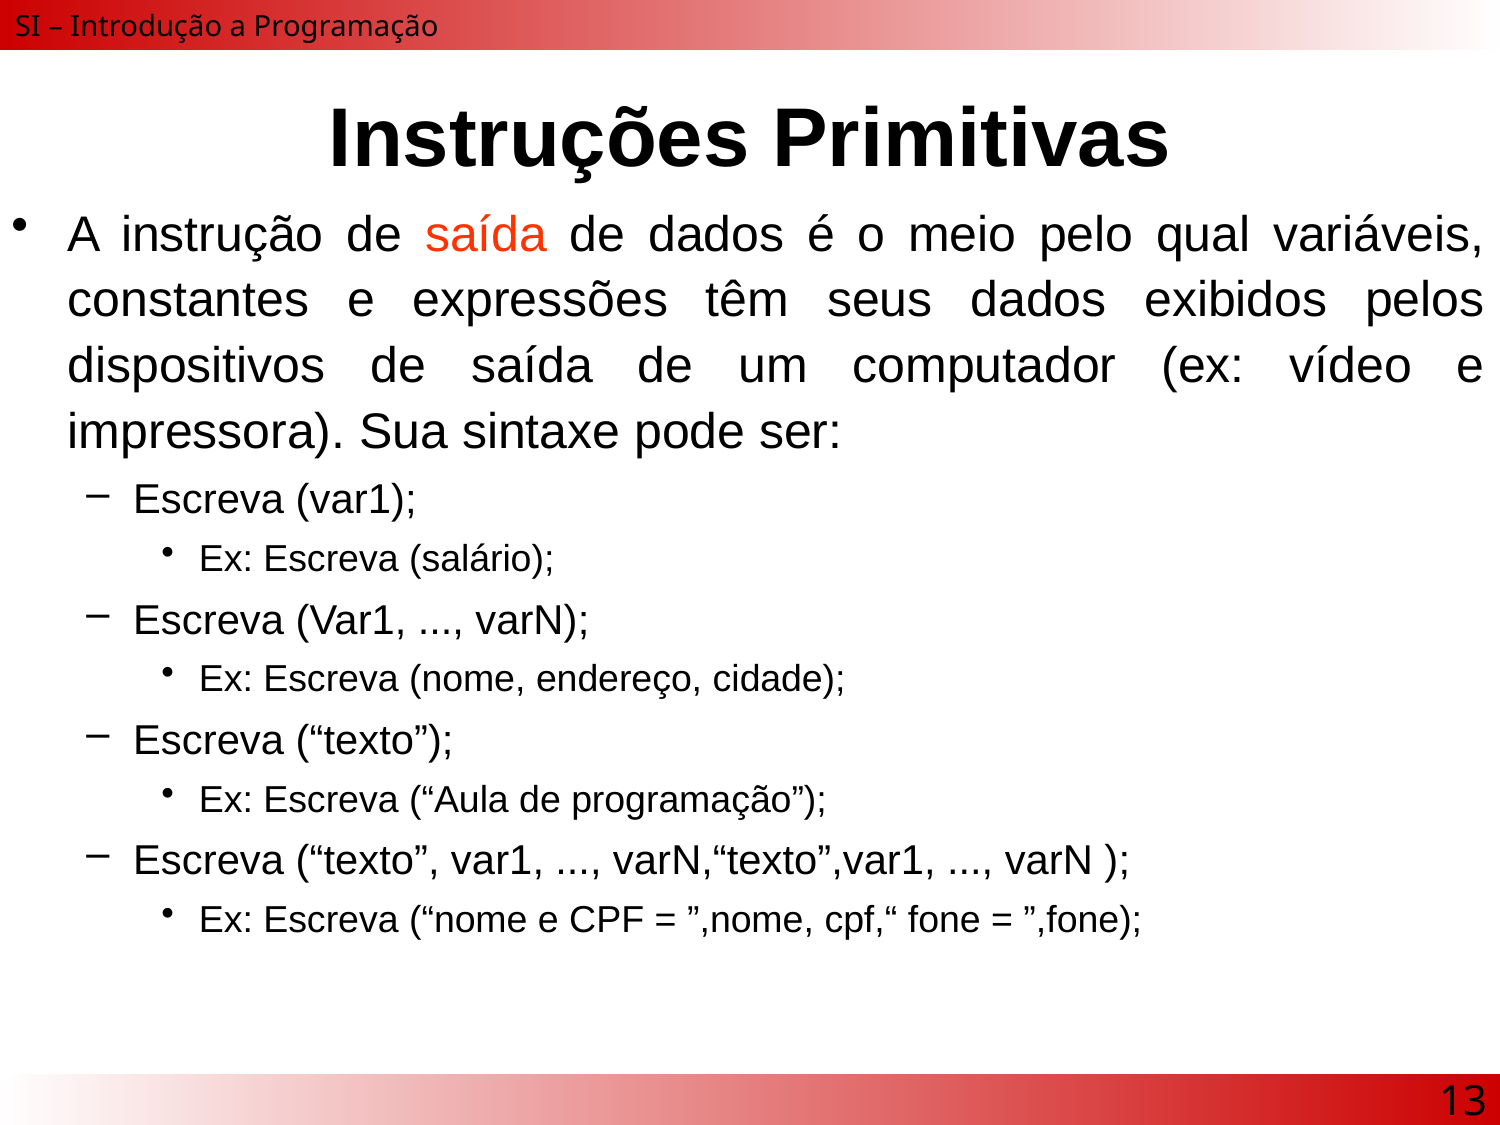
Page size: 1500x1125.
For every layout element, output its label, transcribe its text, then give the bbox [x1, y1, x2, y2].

title Instruções Primitivas [0, 77, 1500, 188]
slide_number 13 [1299, 1076, 1500, 1125]
list A instrução de saída de dados é o meio pelo qual variáveis, constantes e expressões têm seus dados exibidos pelos dispositivos de saída de um computador (ex: vídeo e impressora). Sua sintaxe pode ser: Escreva (var1); Ex: Escreva (salário); Escreva (Var1, ..., varN); Ex: Escreva (nome, endereço, cidade); Escreva (“texto”); Ex: Escreva (“Aula de programação”); Escreva (“texto”, var1, ..., varN,“texto”,var1, ..., varN ); Ex: Escreva (“nome e CPF = ”,nome, cpf,“ fone = ”,fone); [0, 188, 1500, 1076]
